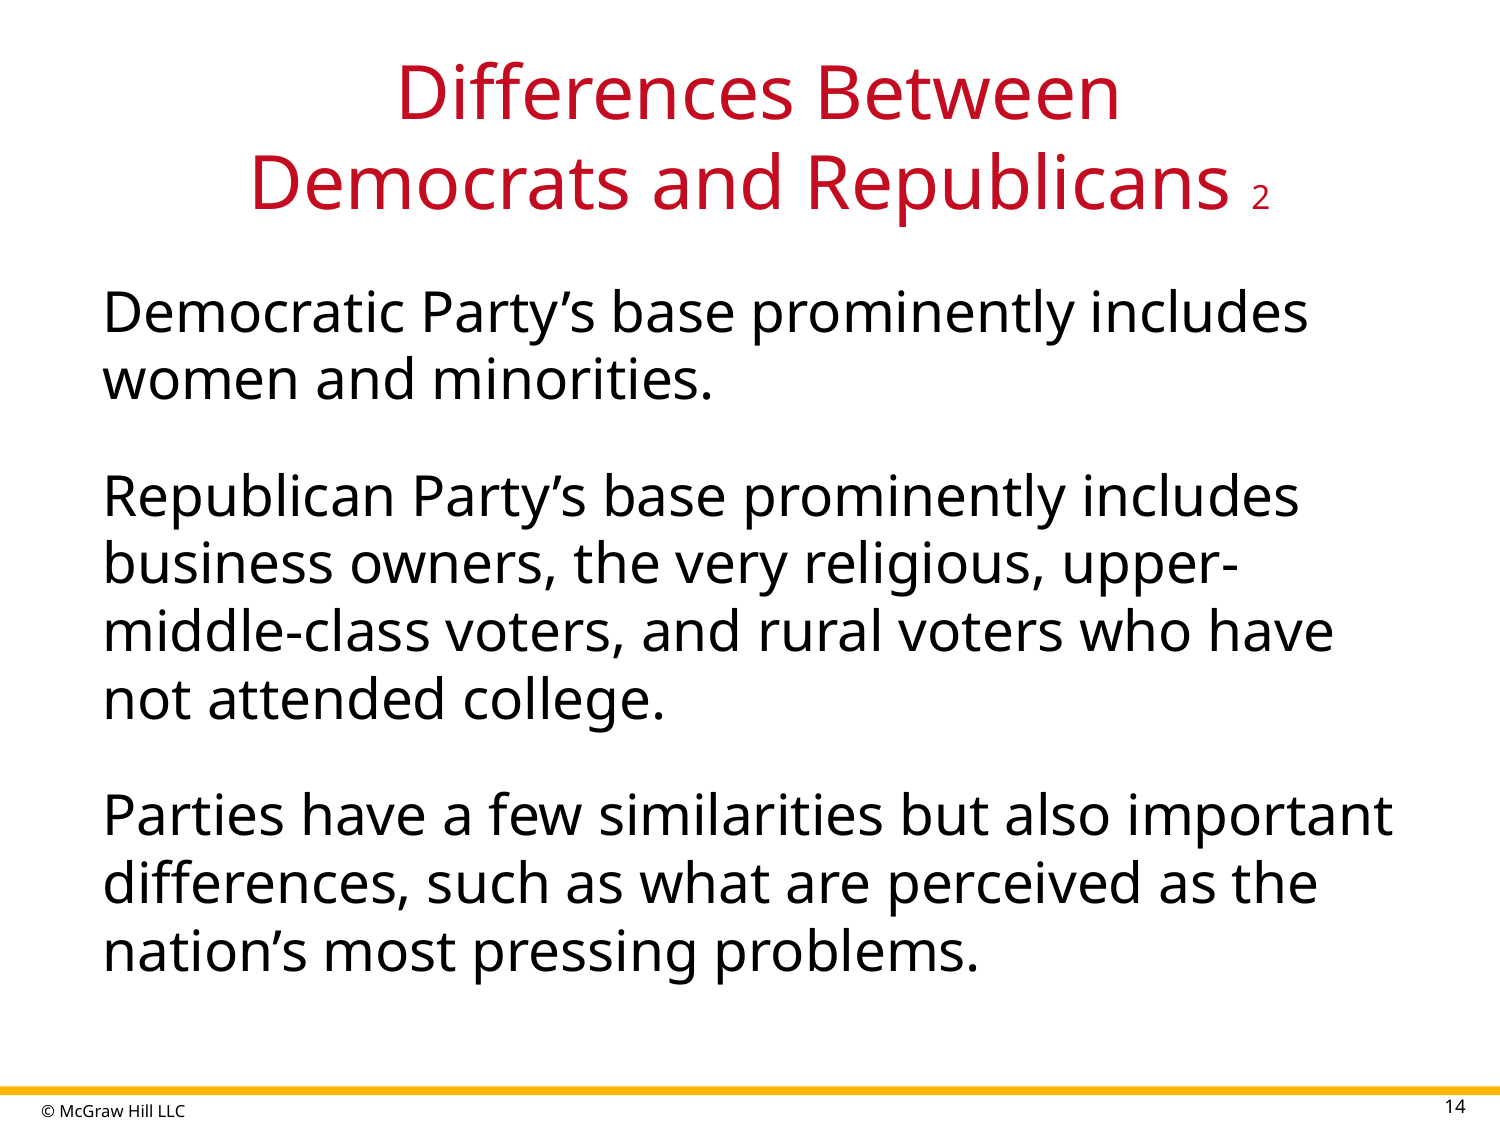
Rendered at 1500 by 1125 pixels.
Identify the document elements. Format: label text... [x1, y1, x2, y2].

slide_number 14 [1415, 1094, 1474, 1122]
title Differences Between Democrats and Republicans 2 [216, 38, 1302, 230]
list Democratic Party’s base prominently includes women and minorities. Republican Party’s base prominently includes business owners, the very religious, upper-middle-class voters, and rural voters who have not attended college. Parties have a few similarities but also important differences, such as what are perceived as the nation’s most pressing problems. [87, 268, 1434, 1050]
